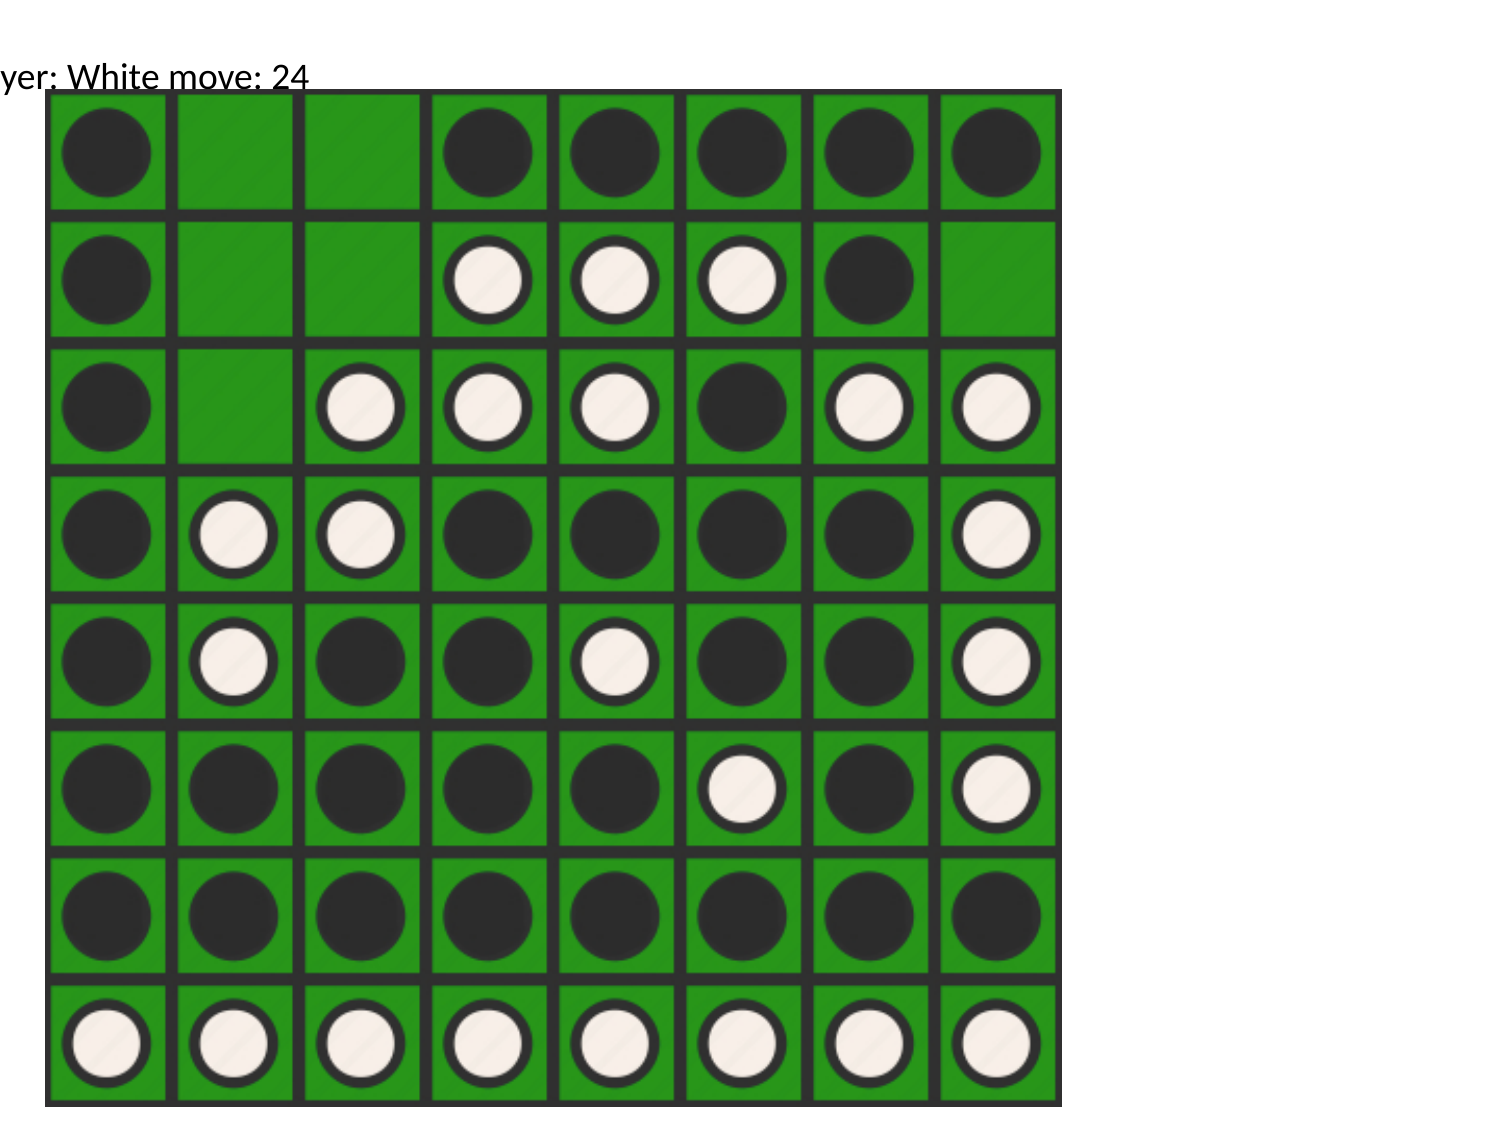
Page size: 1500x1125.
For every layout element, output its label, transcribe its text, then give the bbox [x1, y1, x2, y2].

picture [44, 89, 1062, 1107]
text_box turn: 54 player: White move: 24 [0, 44, 325, 105]
